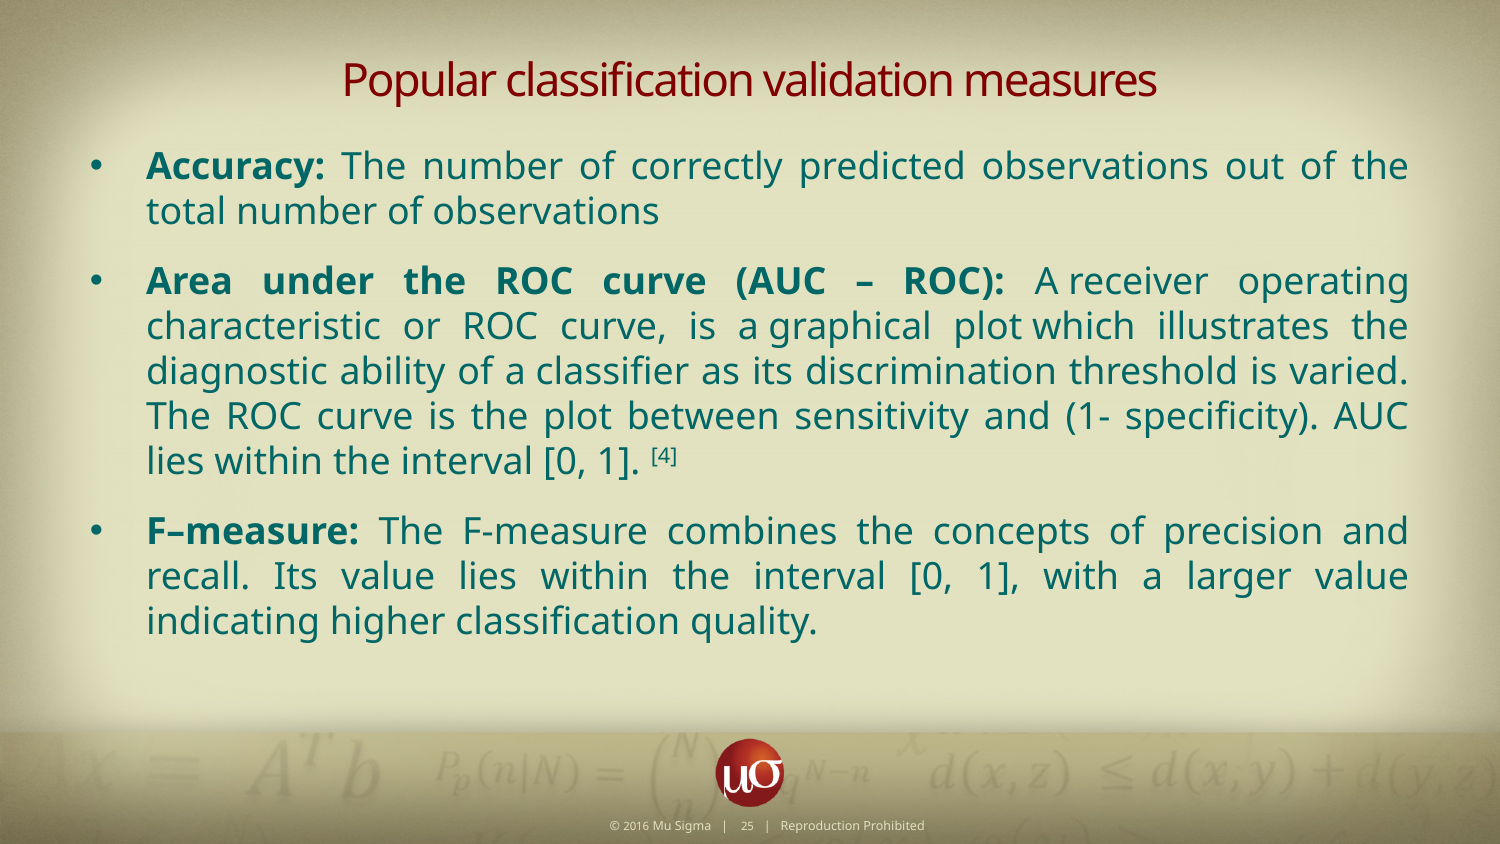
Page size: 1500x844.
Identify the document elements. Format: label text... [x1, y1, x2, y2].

list Popular classification validation measures [75, 21, 1425, 135]
list Accuracy: The number of correctly predicted observations out of the total number of observations Area under the ROC curve (AUC – ROC): A receiver operating characteristic or ROC curve, is a graphical plot which illustrates the diagnostic ability of a classifier as its discrimination threshold is varied. The ROC curve is the plot between sensitivity and (1- specificity). AUC lies within the interval [0, 1]. [4] F–measure: The F-measure combines the concepts of precision and recall. Its value lies within the interval [0, 1], with a larger value indicating higher classification quality. [75, 135, 1425, 710]
picture [0, 0, 1500, 844]
